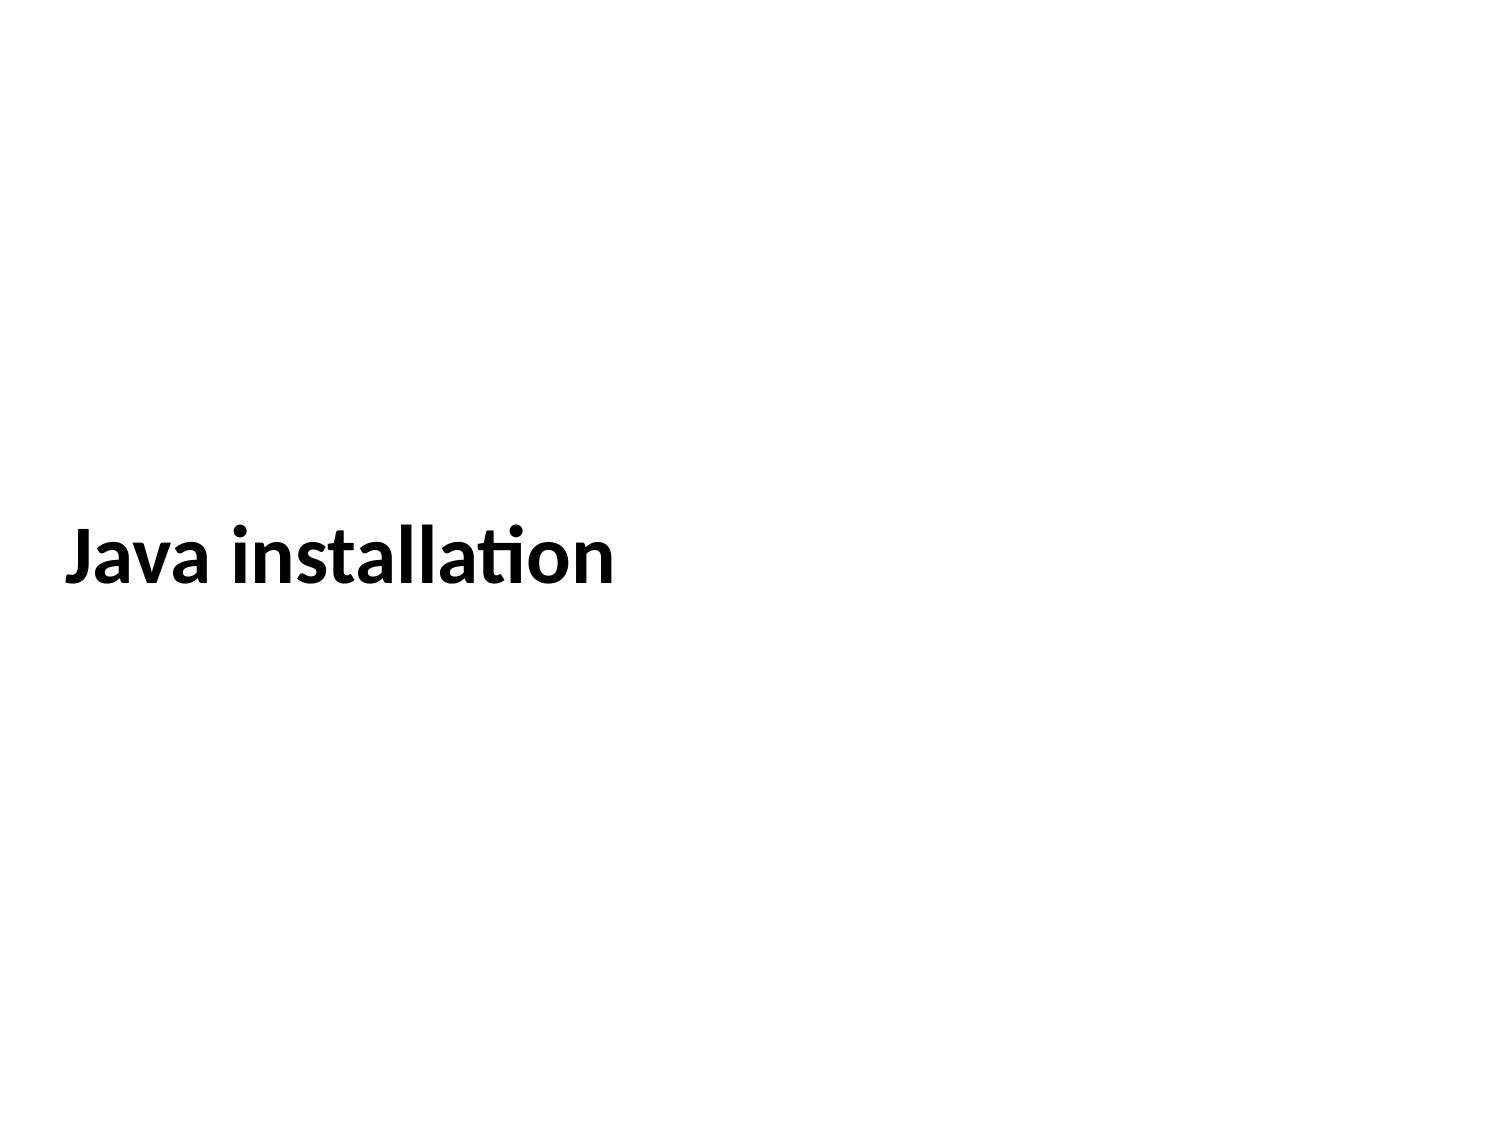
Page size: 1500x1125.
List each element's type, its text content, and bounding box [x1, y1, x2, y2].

text_box Java installation [49, 493, 1188, 608]
